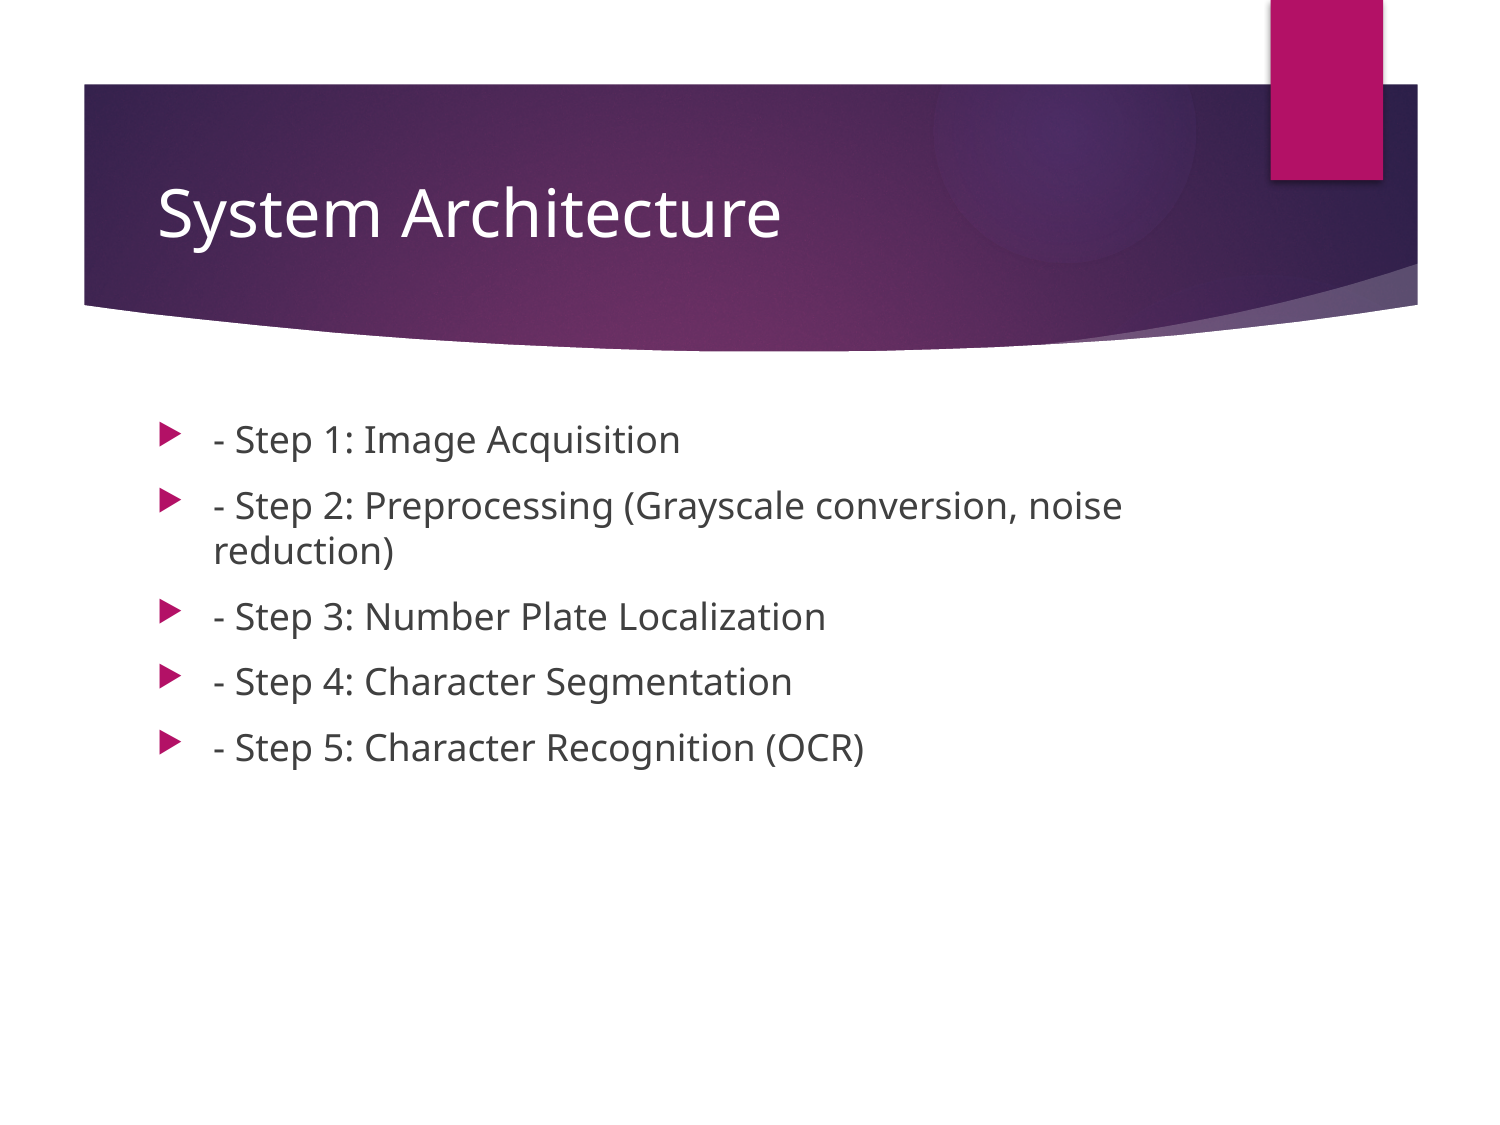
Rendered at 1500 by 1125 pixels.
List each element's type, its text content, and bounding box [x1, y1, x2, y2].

title System Architecture [142, 152, 1183, 269]
list - Step 1: Image Acquisition - Step 2: Preprocessing (Grayscale conversion, noise reduction) - Step 3: Number Plate Localization - Step 4: Character Segmentation - Step 5: Character Recognition (OCR) [141, 408, 1183, 988]
